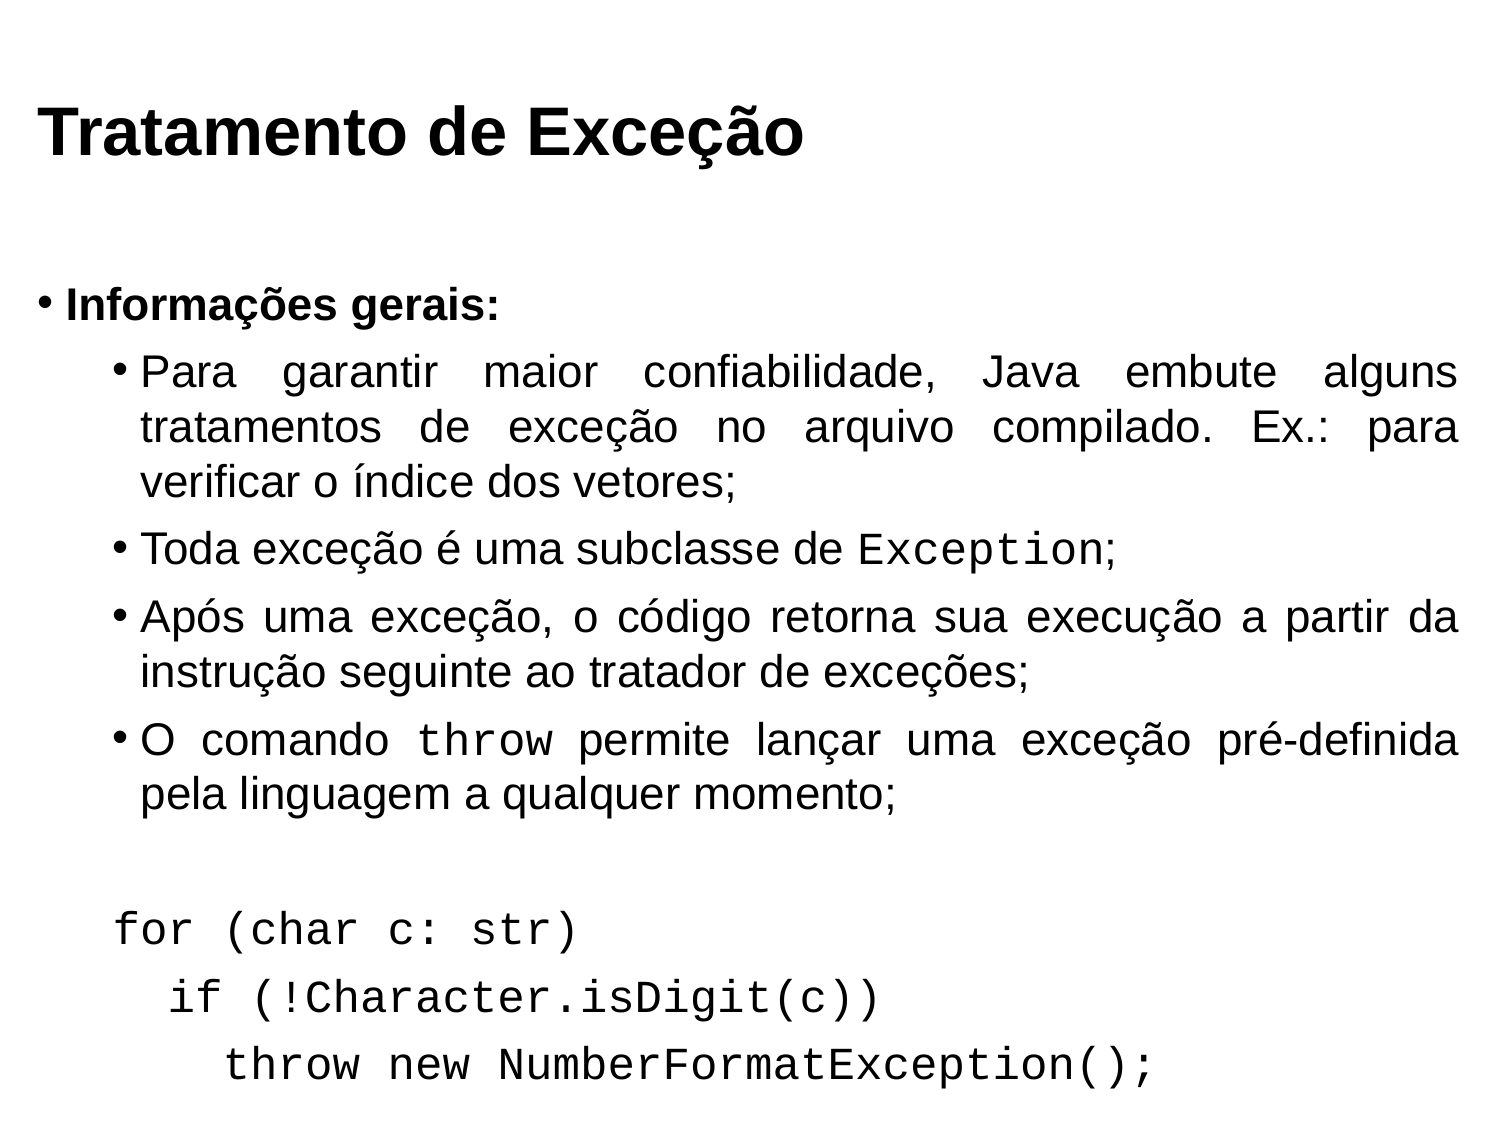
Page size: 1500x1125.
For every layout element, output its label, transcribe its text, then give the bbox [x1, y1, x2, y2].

text_box Tratamento de Exceção [22, 24, 1475, 242]
text_box Informações gerais: Para garantir maior confiabilidade, Java embute alguns tratamentos de exceção no arquivo compilado. Ex.: para verificar o índice dos vetores; Toda exceção é uma subclasse de Exception; Após uma exceção, o código retorna sua execução a partir da instrução seguinte ao tratador de exceções; O comando throw permite lançar uma exceção pré-definida pela linguagem a qualquer momento; for (char c: str) if (!Character.isDigit(c)) throw new NumberFormatException(); [22, 266, 1475, 1125]
